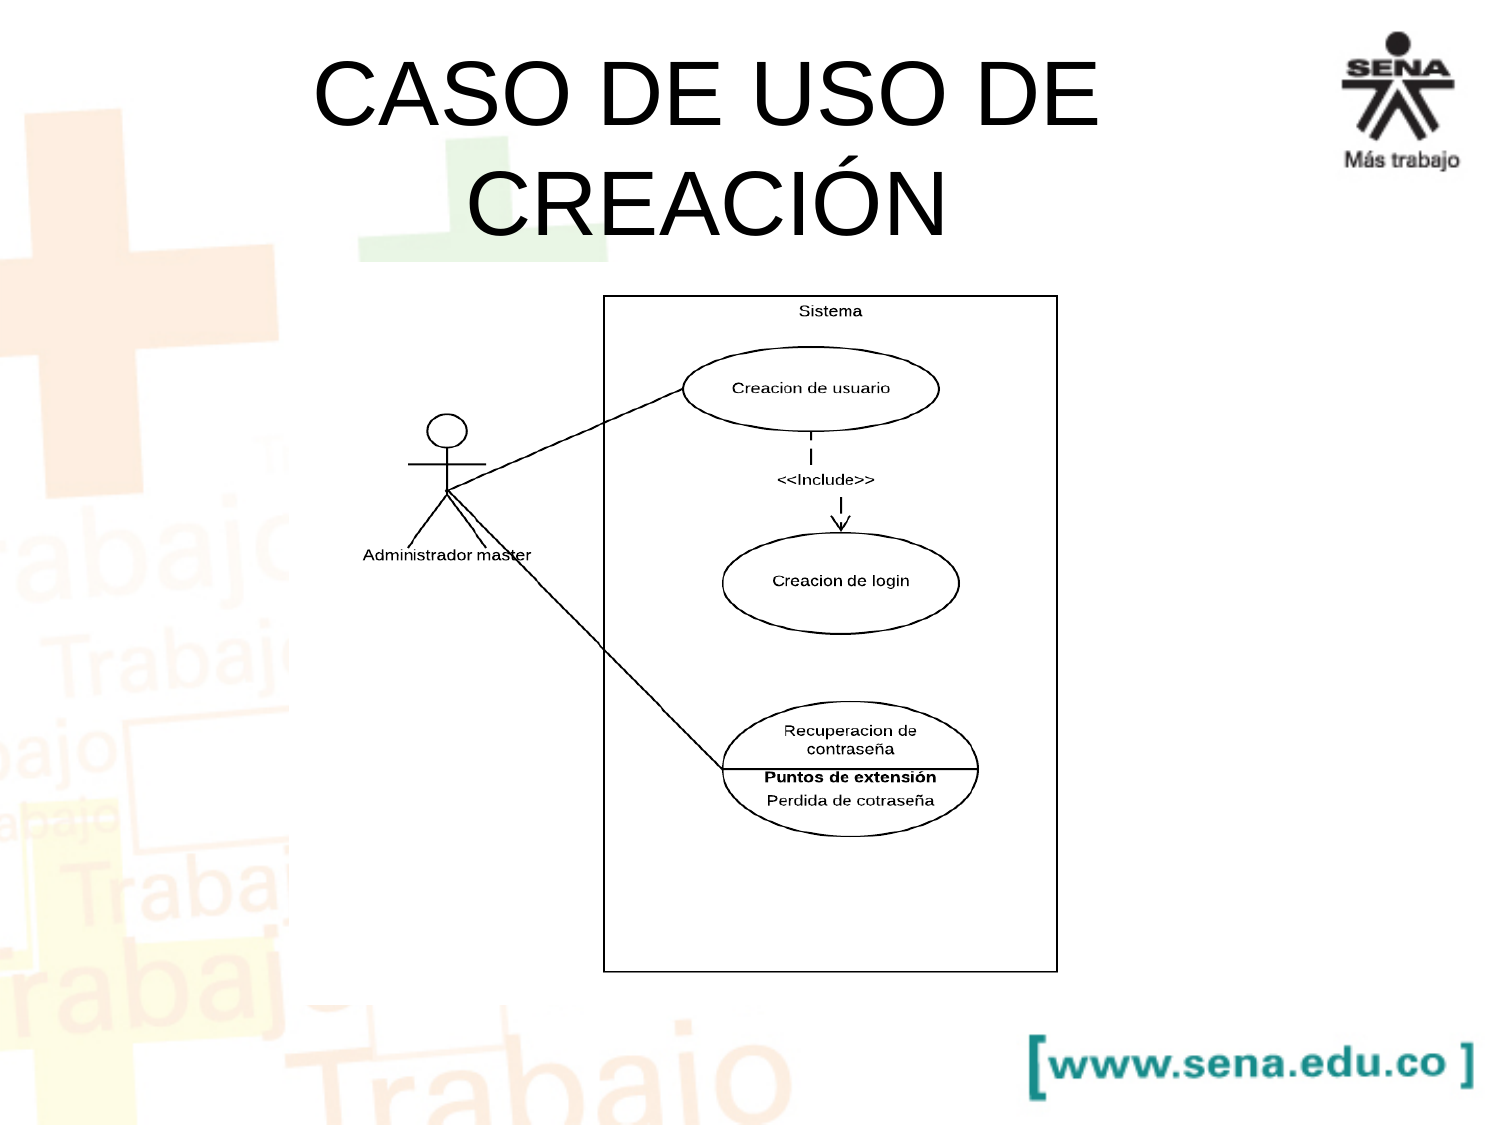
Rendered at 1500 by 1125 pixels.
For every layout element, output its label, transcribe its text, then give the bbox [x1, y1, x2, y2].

picture [0, 0, 1500, 1125]
title CASO DE USO DE CREACIÓN [75, 54, 1341, 233]
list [289, 262, 1097, 1006]
